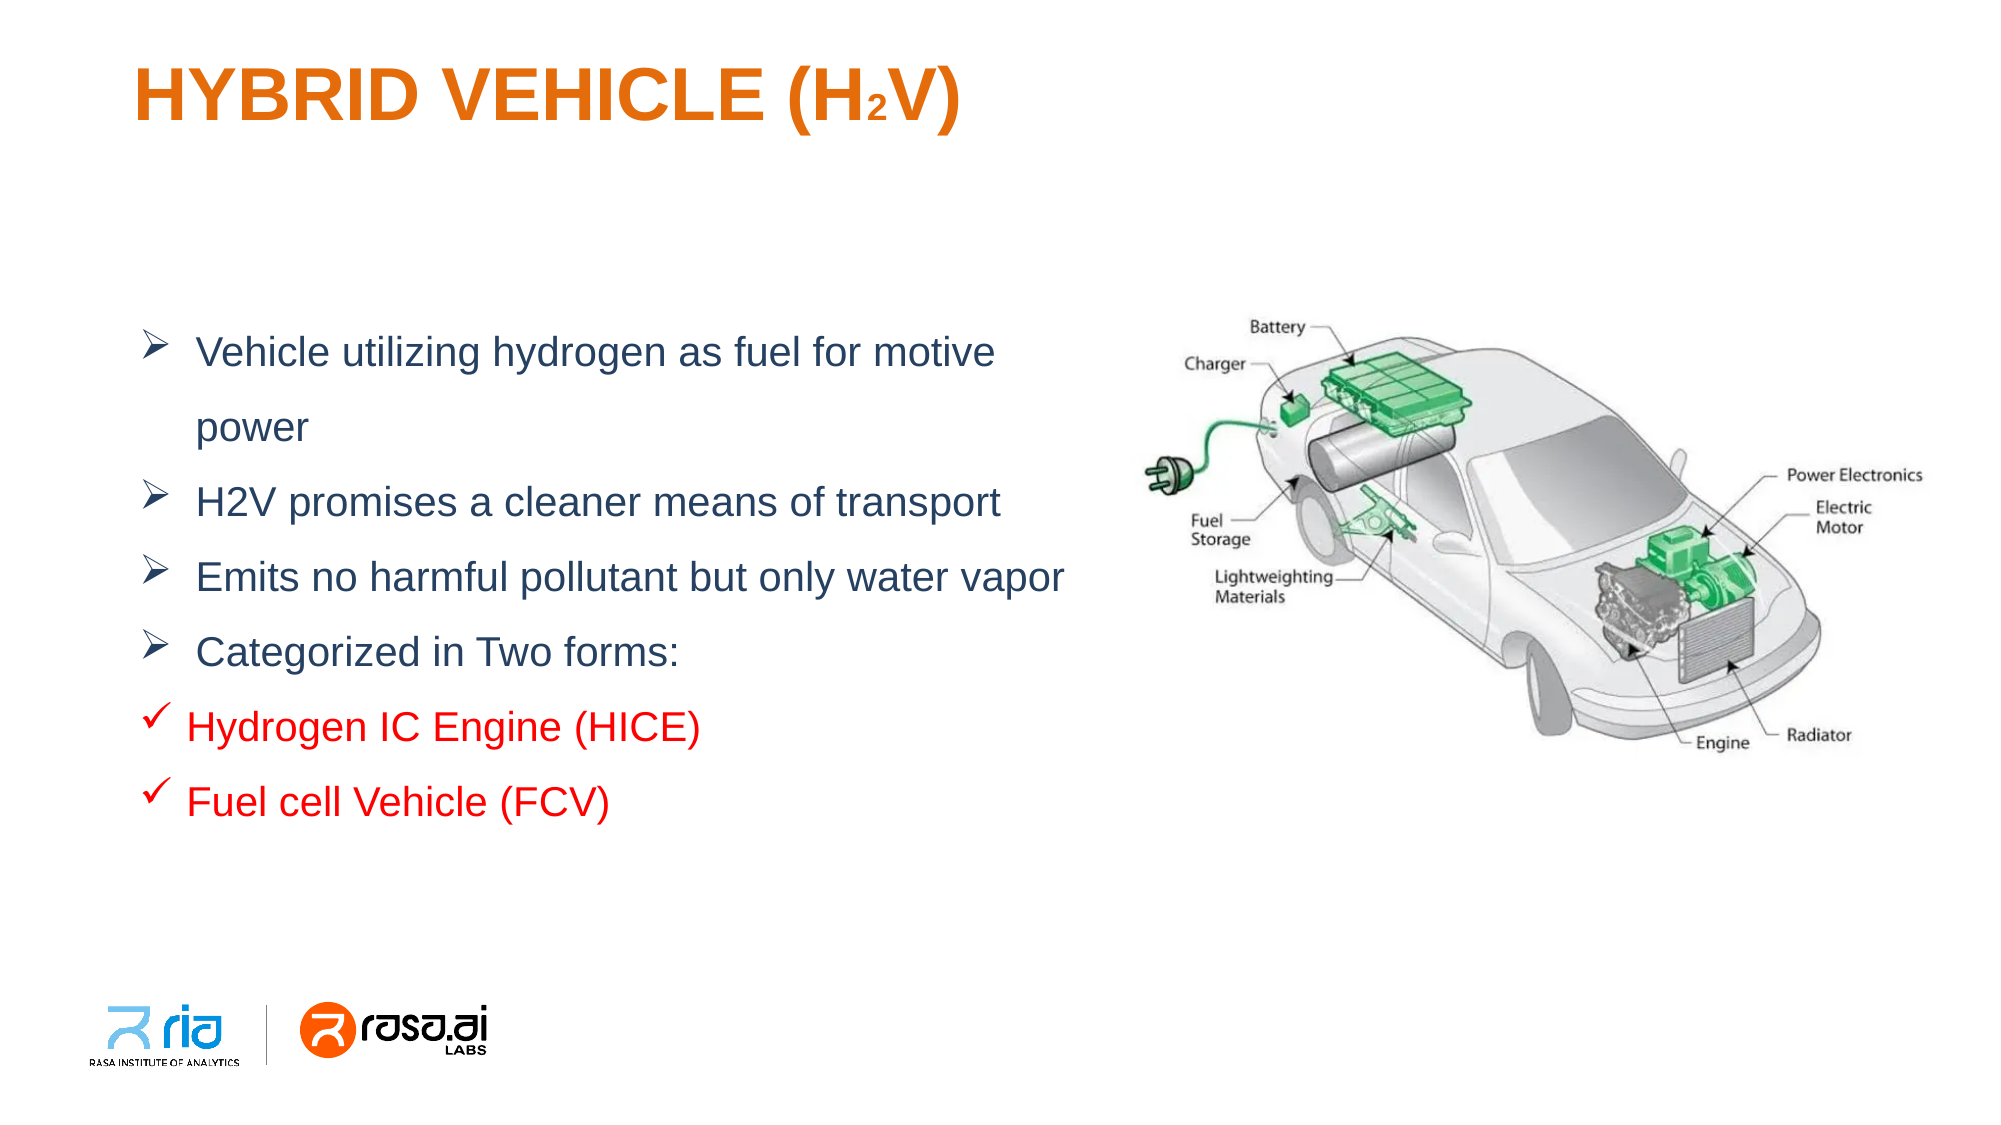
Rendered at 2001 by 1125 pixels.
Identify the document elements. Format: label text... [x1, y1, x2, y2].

picture [78, 992, 250, 1078]
text_box HYBRID VEHICLE (H2V) [133, 45, 977, 136]
picture [1114, 282, 1959, 798]
text_box Vehicle utilizing hydrogen as fuel for motive power H2V promises a cleaner means of transport Emits no harmful pollutant but only water vapor Categorized in Two forms: Hydrogen IC Engine (HICE) Fuel cell Vehicle (FCV) [124, 292, 1100, 833]
